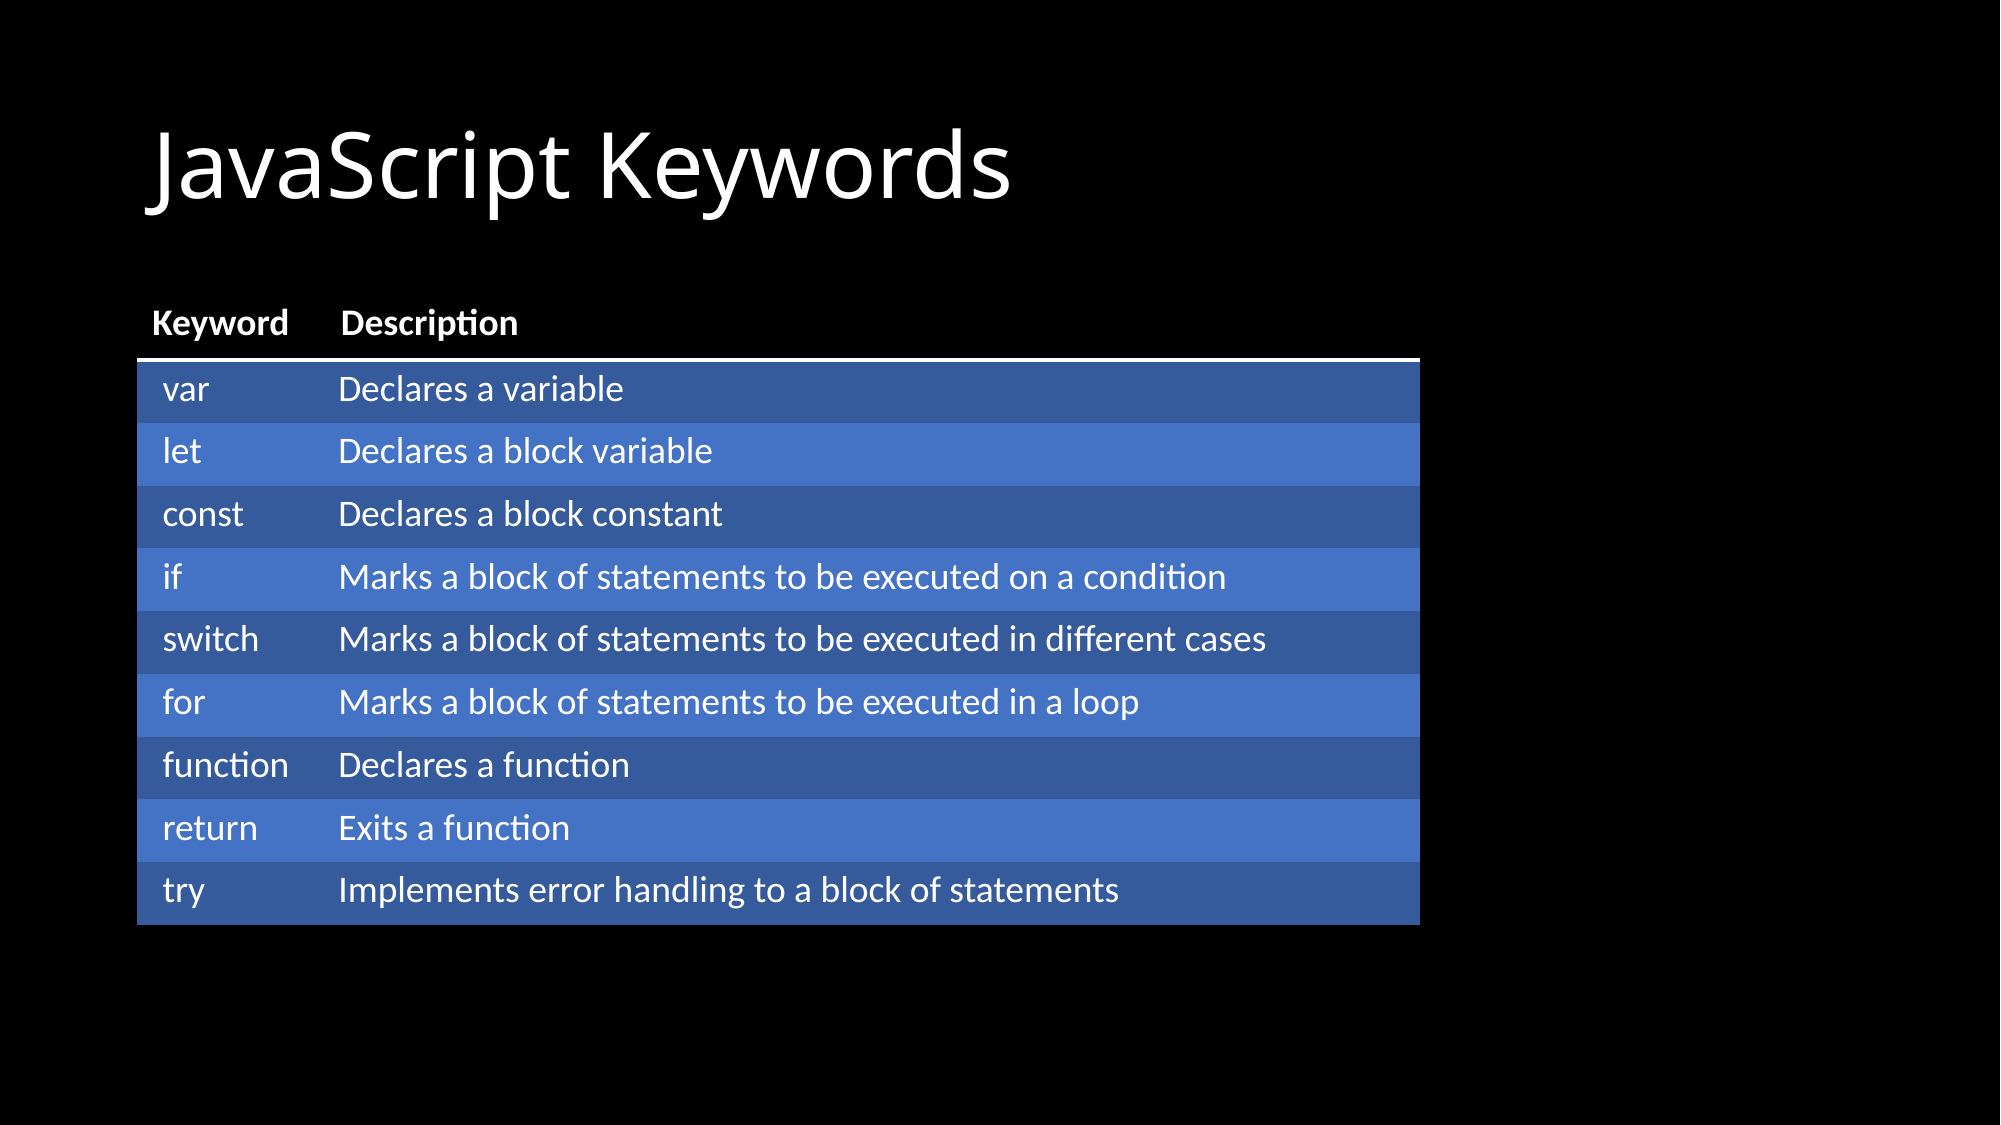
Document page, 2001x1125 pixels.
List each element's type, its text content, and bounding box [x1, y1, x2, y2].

table_cell Declares a function [326, 737, 1420, 799]
table_cell var [137, 362, 326, 423]
table_cell Marks a block of statements to be executed in a loop [326, 674, 1420, 737]
table_cell Declares a variable [326, 362, 1420, 423]
table_cell for [137, 674, 326, 737]
table_cell Declares a block constant [326, 486, 1420, 548]
table_cell Declares a block variable [326, 423, 1420, 486]
table_header Description [326, 299, 1420, 358]
table_cell if [137, 548, 326, 611]
table_cell Implements error handling to a block of statements [326, 862, 1420, 925]
table_header Keyword [137, 299, 326, 358]
table_cell let [137, 423, 326, 486]
table_cell switch [137, 611, 326, 674]
table_cell const [137, 486, 326, 548]
title JavaScript Keywords [137, 59, 1863, 278]
table_cell function [137, 737, 326, 799]
table_cell try [137, 862, 326, 925]
table_cell Marks a block of statements to be executed in different cases [326, 611, 1420, 674]
table_cell Exits a function [326, 799, 1420, 862]
table_cell Marks a block of statements to be executed on a condition [326, 548, 1420, 611]
table_cell return [137, 799, 326, 862]
